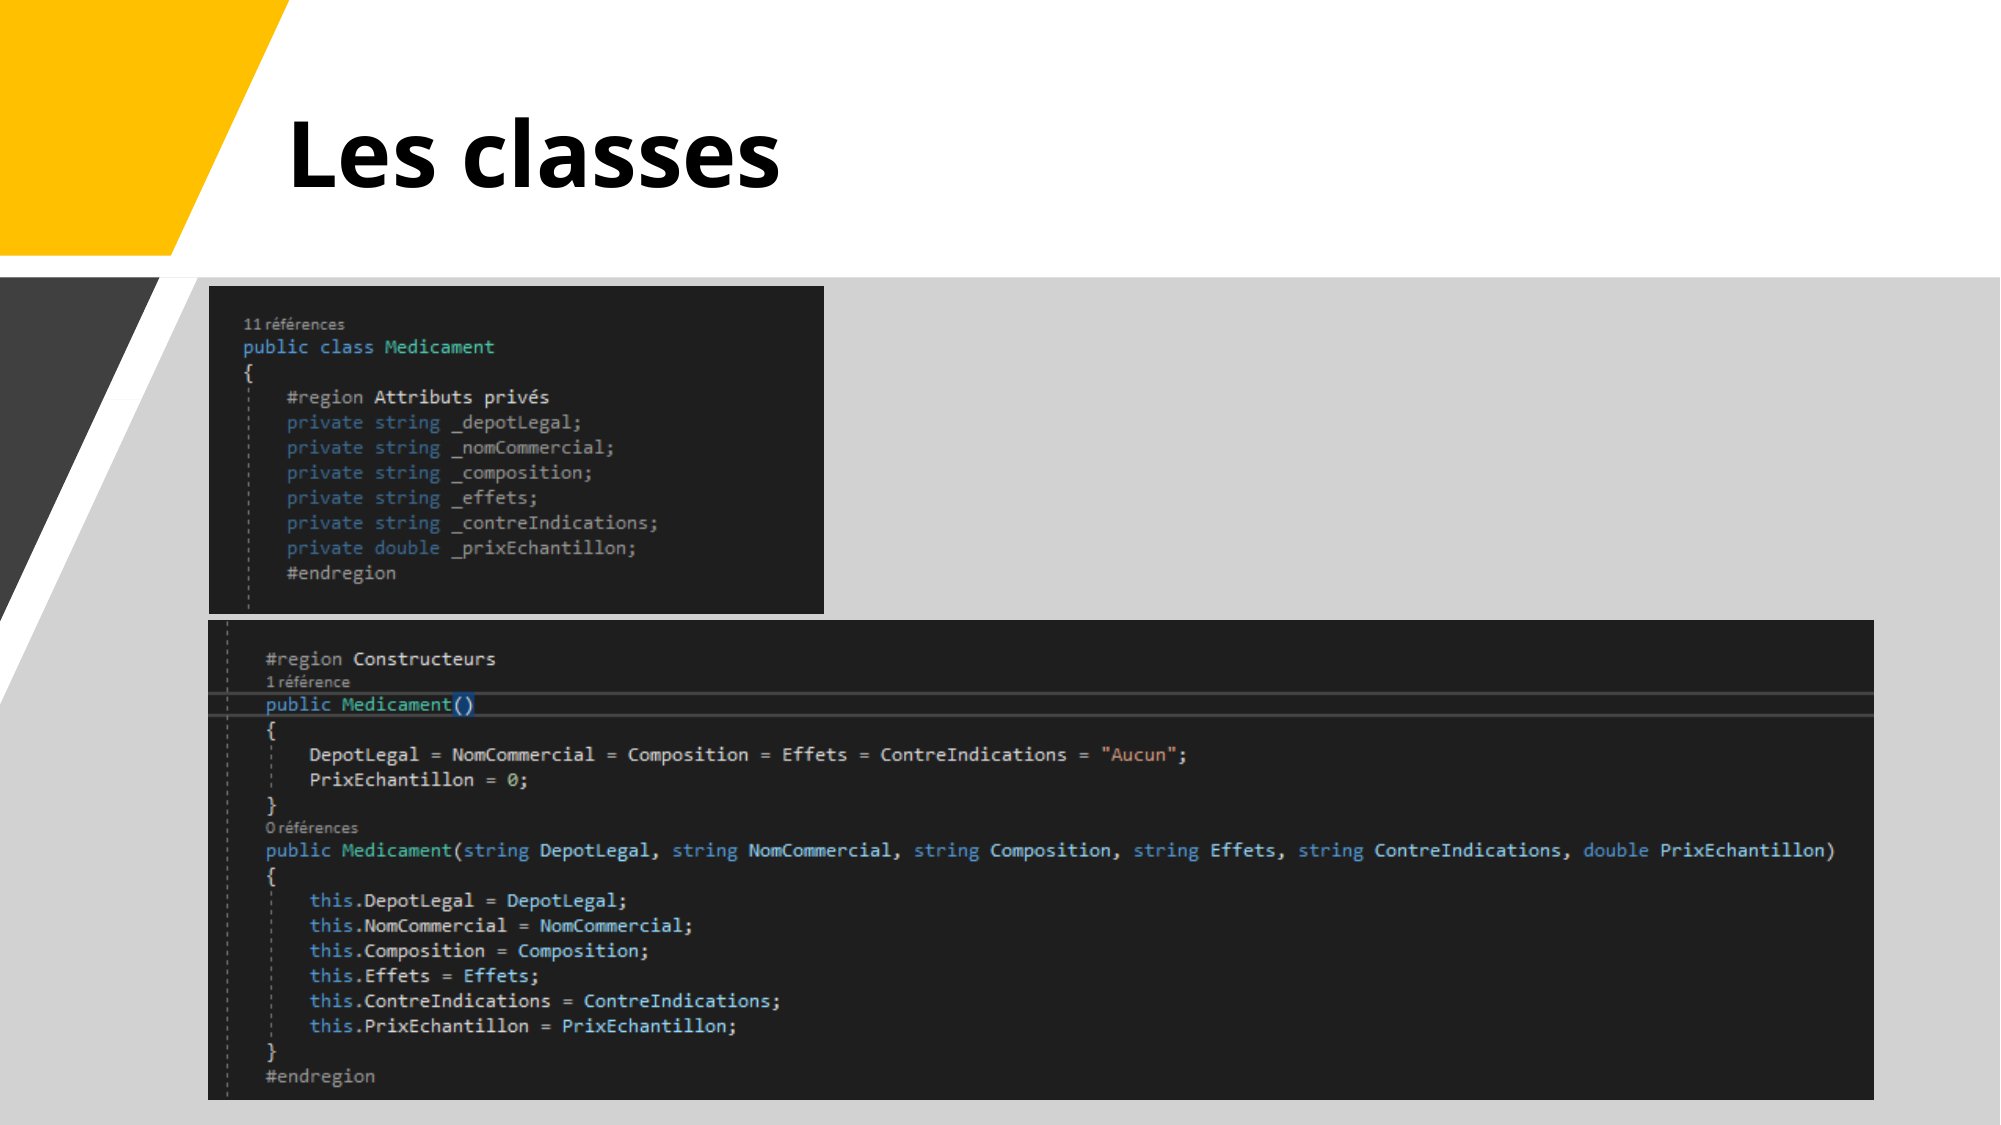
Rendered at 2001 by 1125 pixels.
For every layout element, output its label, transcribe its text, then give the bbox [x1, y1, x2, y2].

text_box [0, 0, 291, 257]
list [208, 286, 824, 614]
title Les classes [271, 60, 1808, 255]
text_box [0, 276, 2000, 1125]
picture [208, 620, 1874, 1100]
text_box [0, 276, 162, 622]
